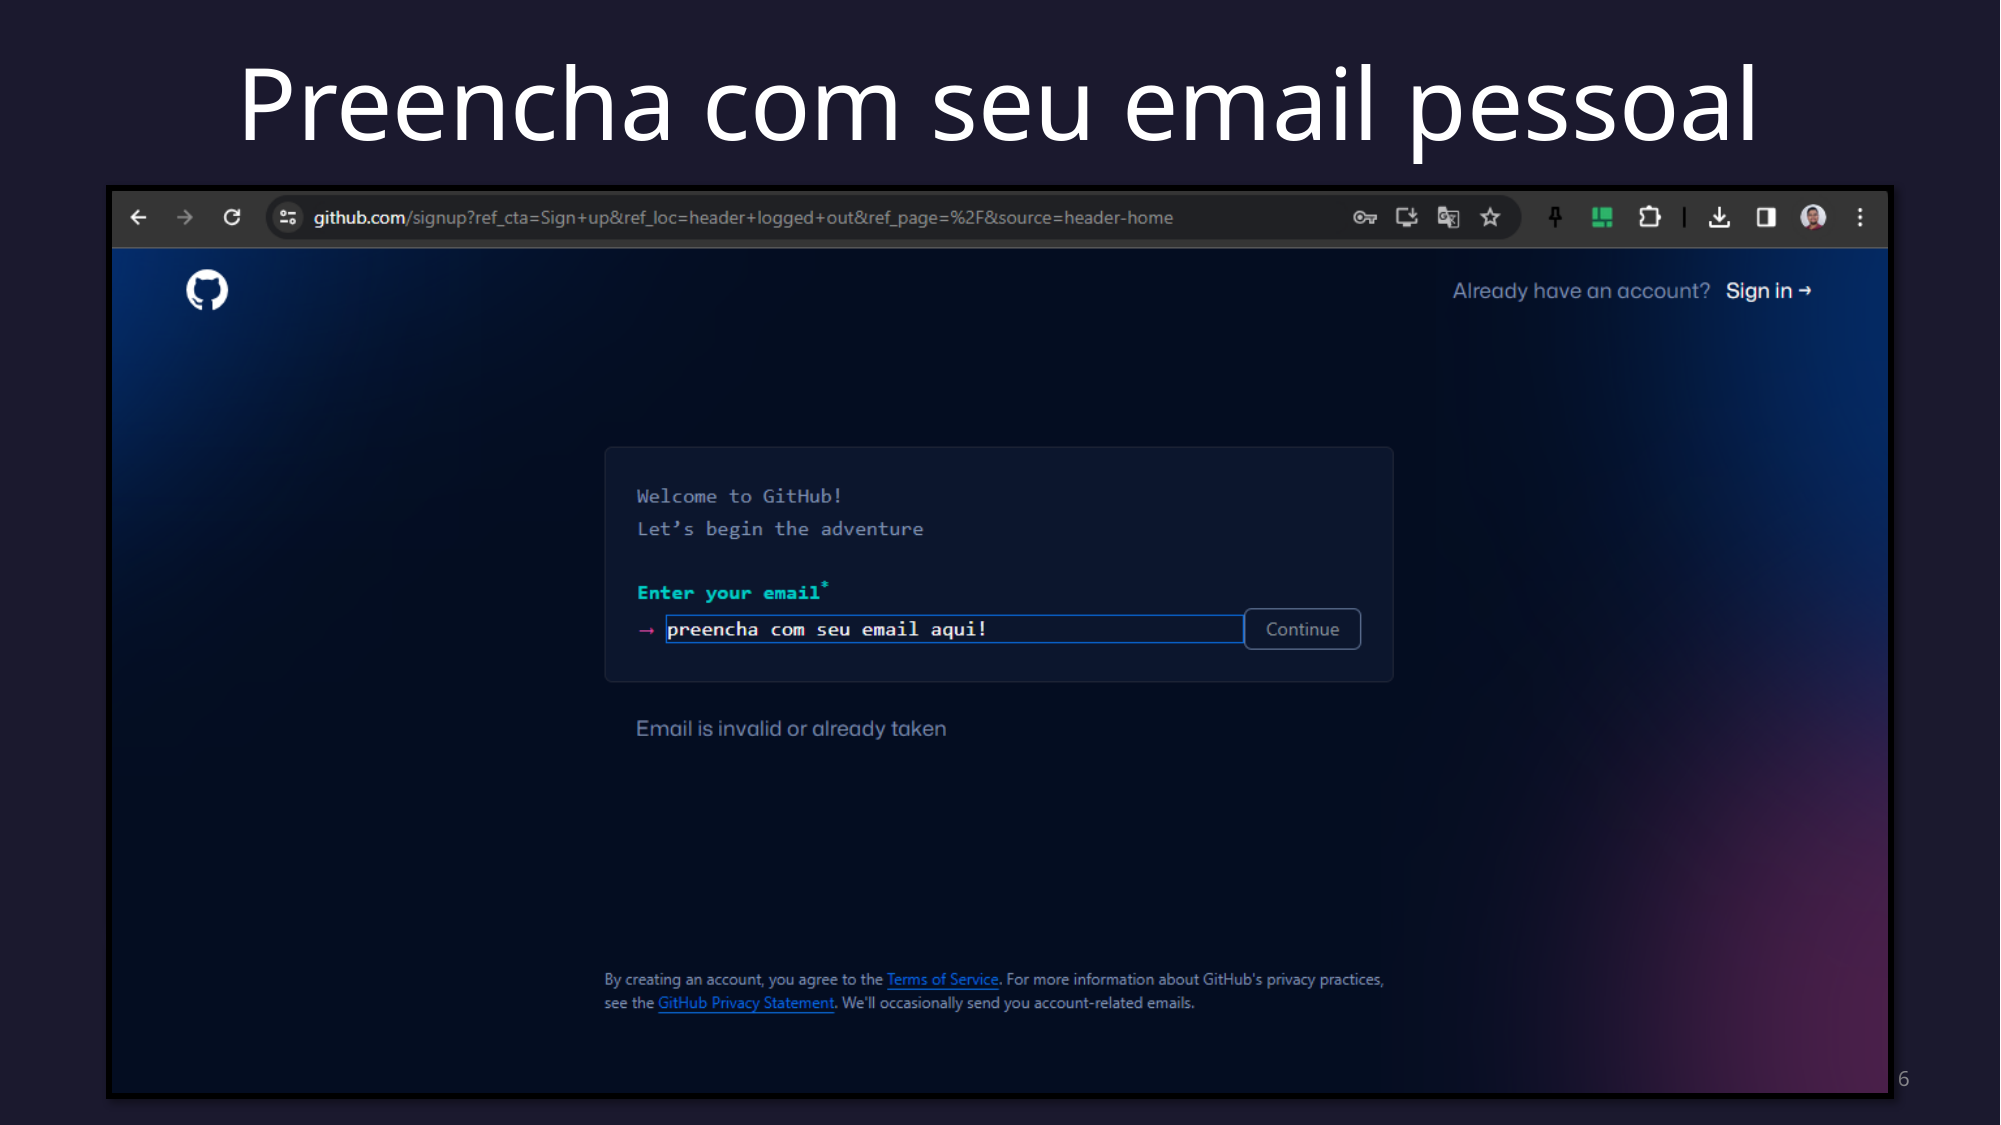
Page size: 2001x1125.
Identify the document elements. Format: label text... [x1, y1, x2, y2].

slide_number 6 [1904, 1067, 1910, 1093]
title Preencha com seu email pessoal [90, 53, 1910, 172]
picture [111, 190, 1889, 1093]
